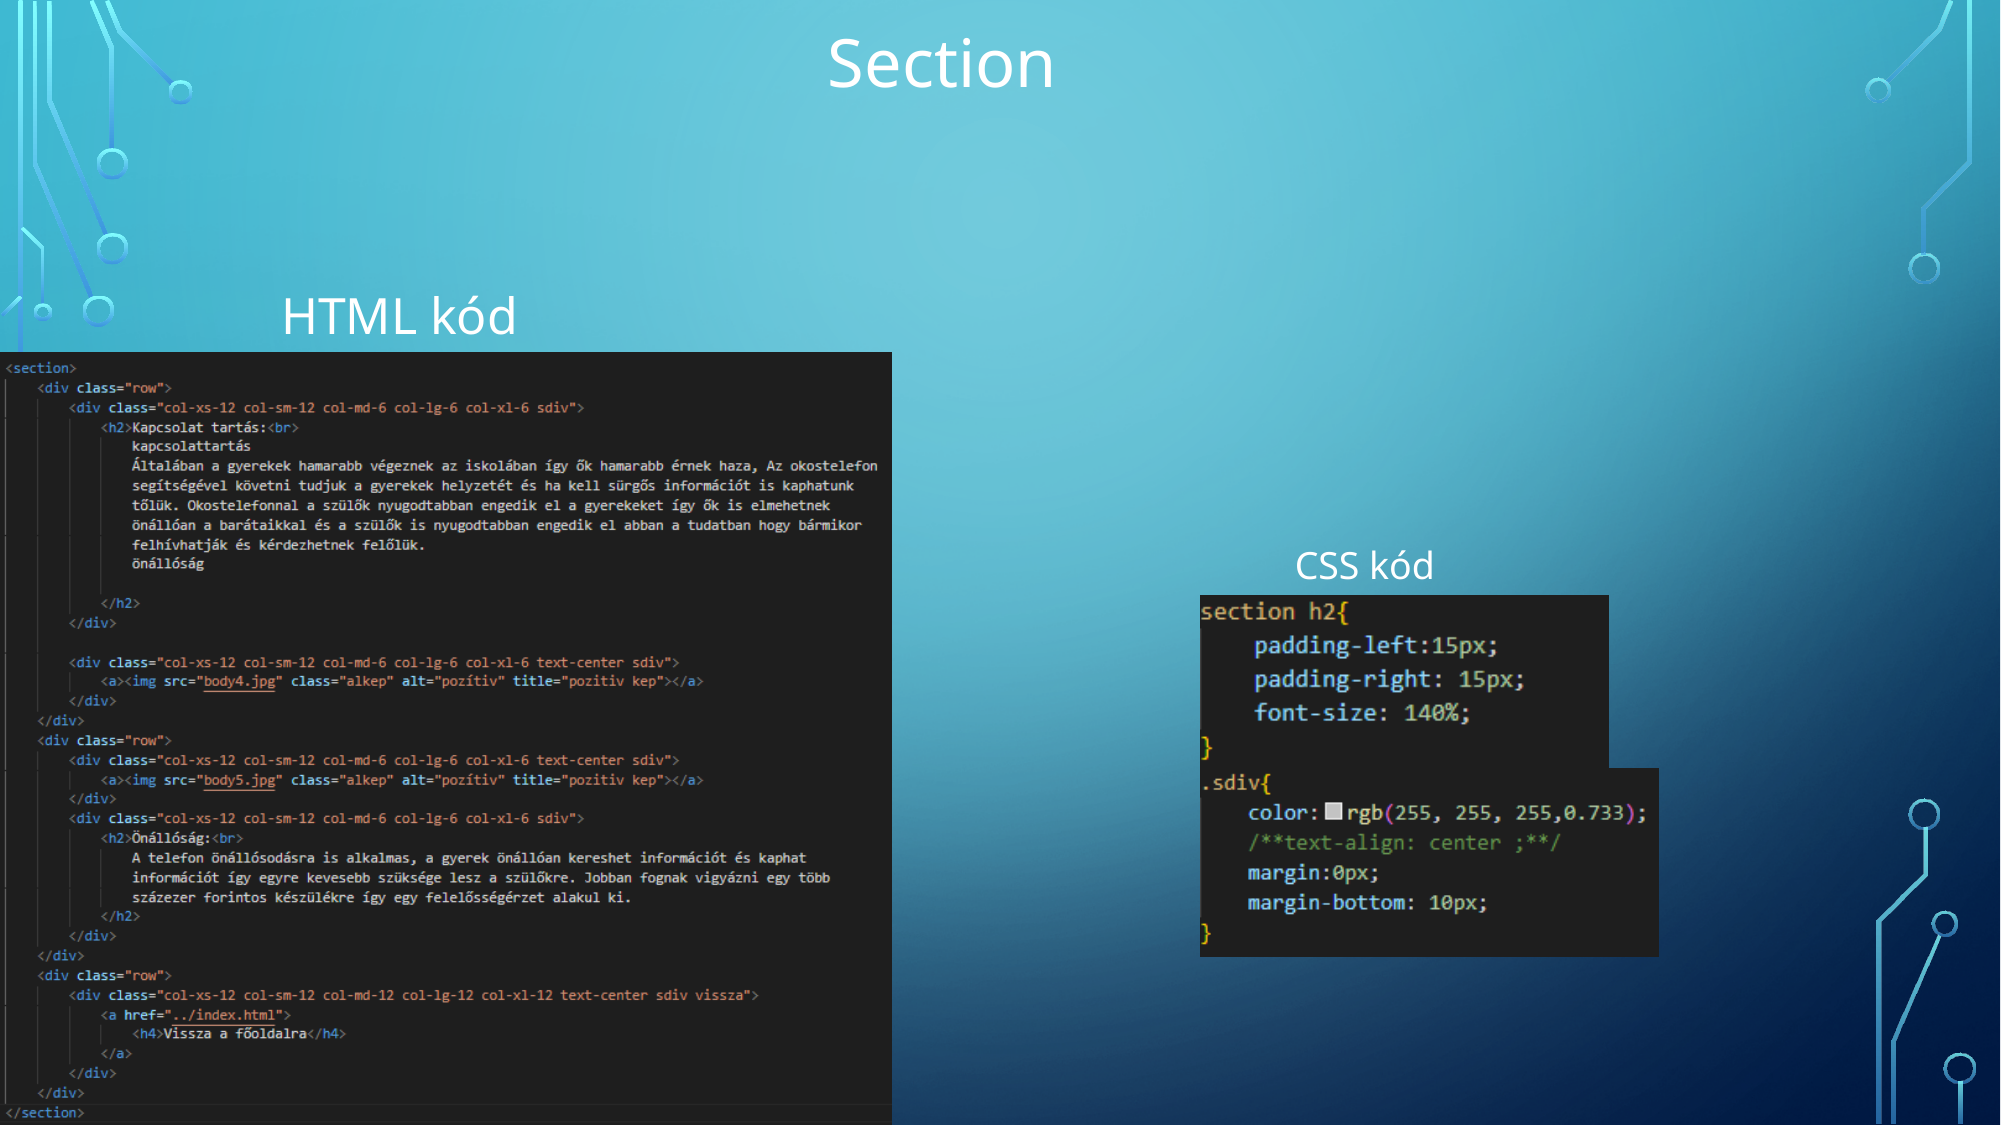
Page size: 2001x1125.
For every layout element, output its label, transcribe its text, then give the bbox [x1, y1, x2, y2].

text_box Section [813, 12, 1073, 108]
text_box CSS kód [1280, 534, 1451, 595]
text_box HTML kód [266, 276, 534, 352]
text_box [1200, 595, 1659, 957]
picture [0, 352, 892, 1125]
